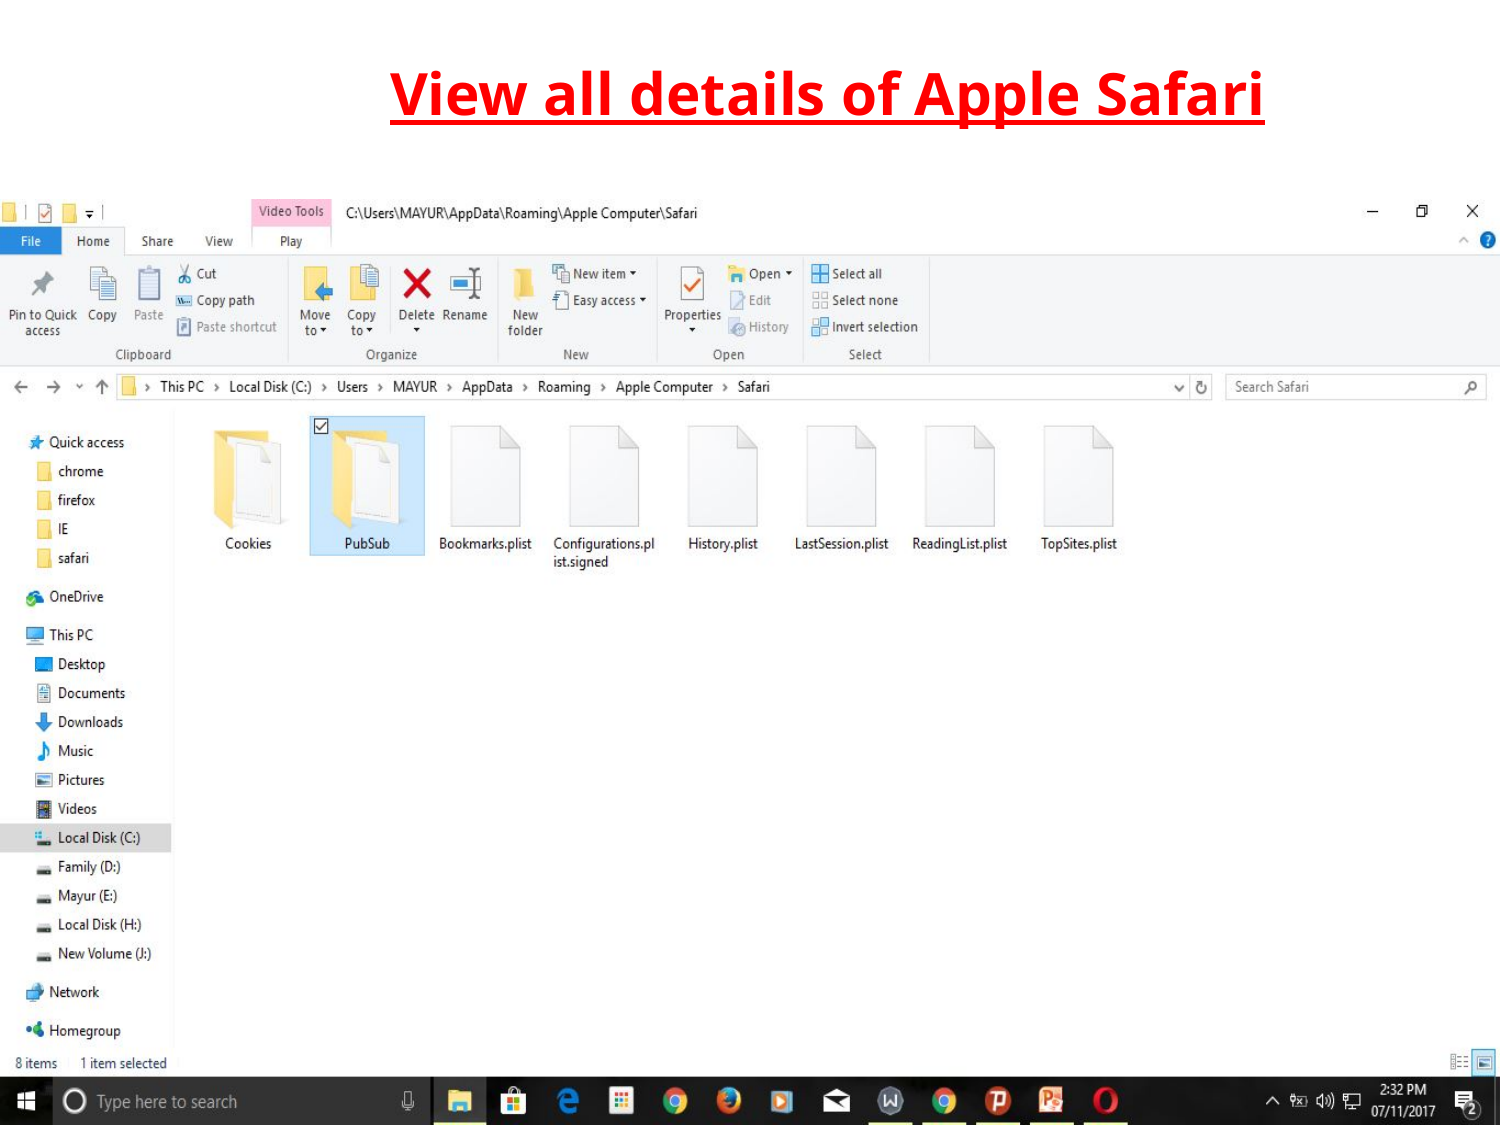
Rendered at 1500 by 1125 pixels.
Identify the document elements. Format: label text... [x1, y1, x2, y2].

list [0, 199, 1500, 1125]
title View all details of Apple Safari [375, 47, 1375, 138]
